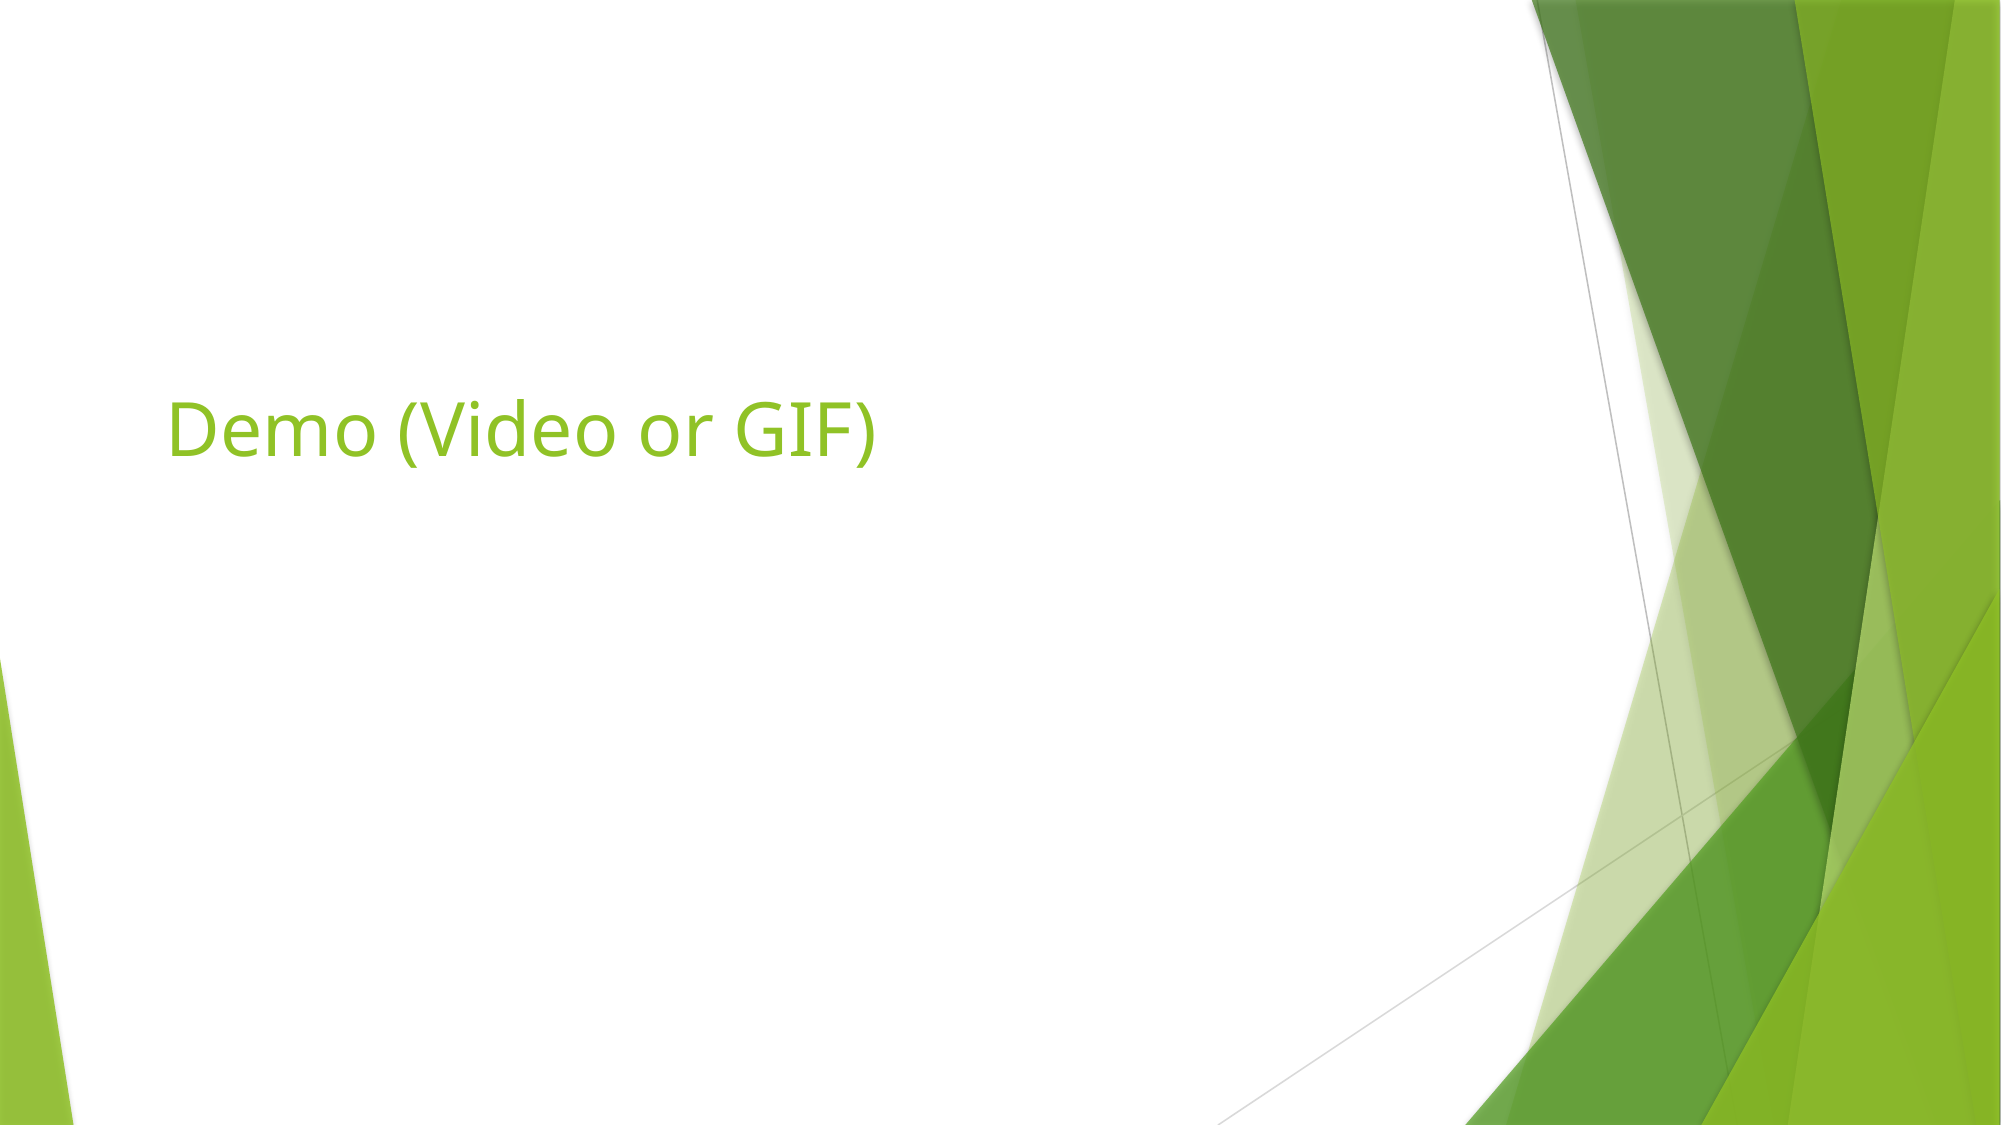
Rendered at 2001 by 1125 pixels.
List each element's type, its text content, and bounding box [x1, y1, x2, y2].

title Demo (Video or GIF) [150, 374, 1850, 592]
